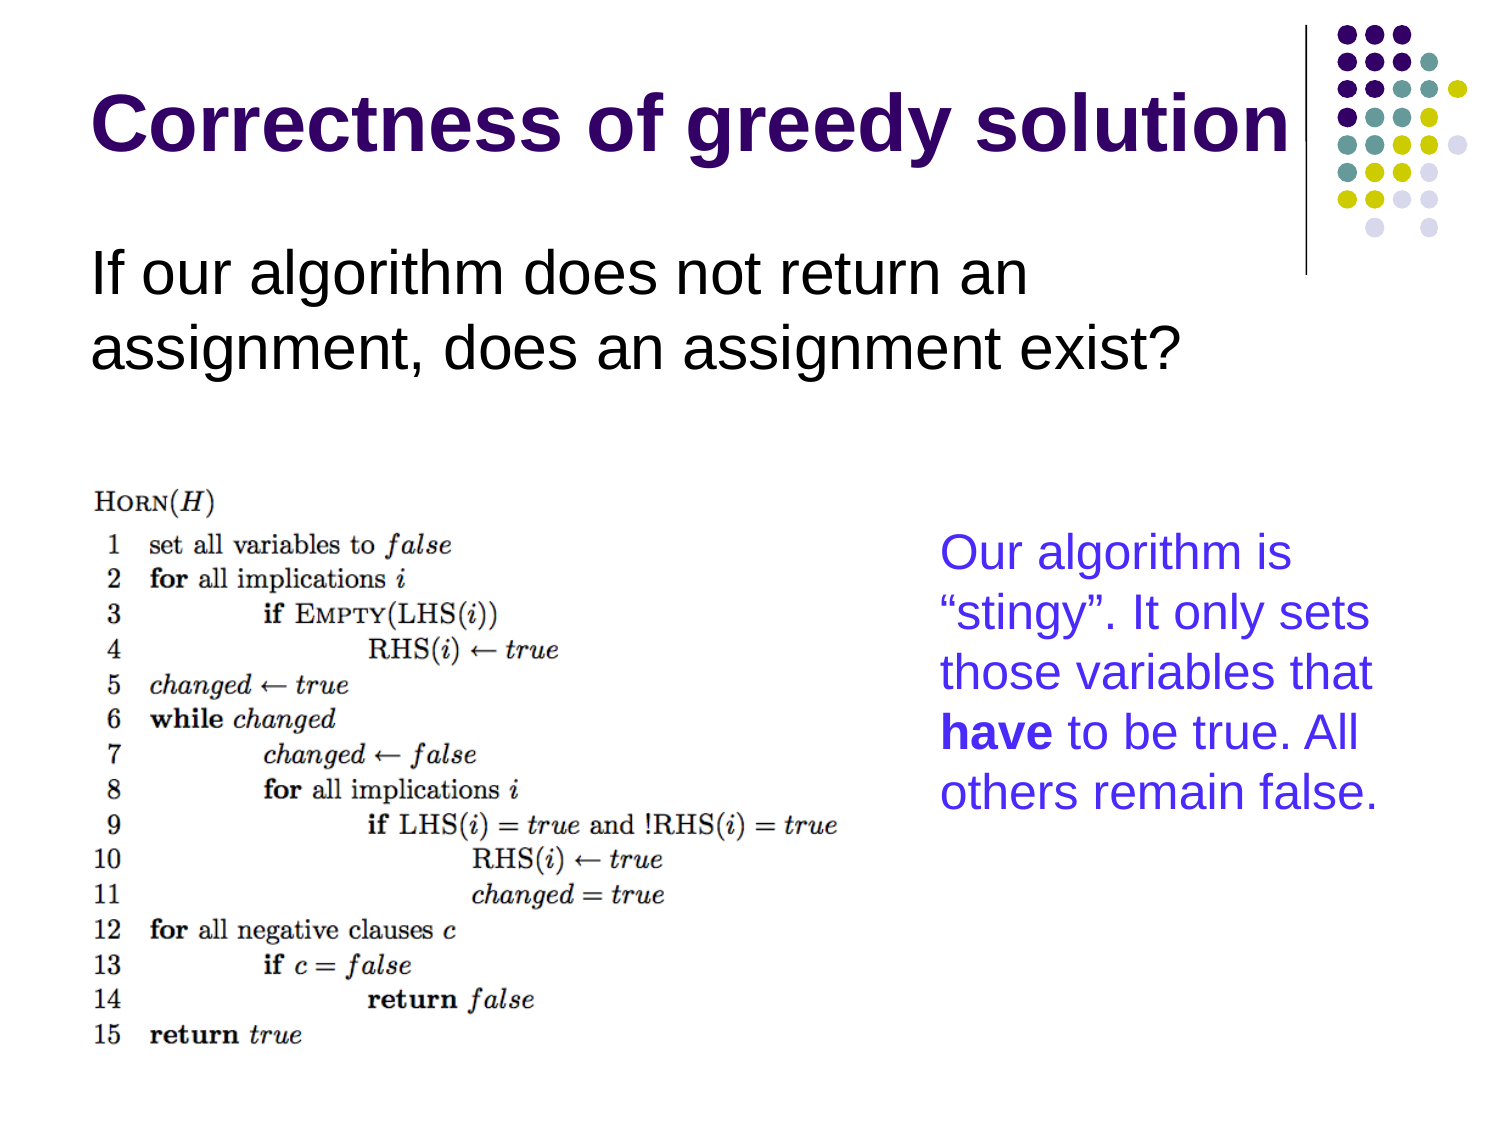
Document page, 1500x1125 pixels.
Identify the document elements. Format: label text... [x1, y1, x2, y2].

text_box Our algorithm is “stingy”. It only sets those variables that have to be true. All others remain false. [924, 512, 1400, 828]
title Correctness of greedy solution [75, 20, 1313, 175]
picture [87, 483, 851, 1057]
list If our algorithm does not return an assignment, does an assignment exist? [75, 224, 1288, 400]
